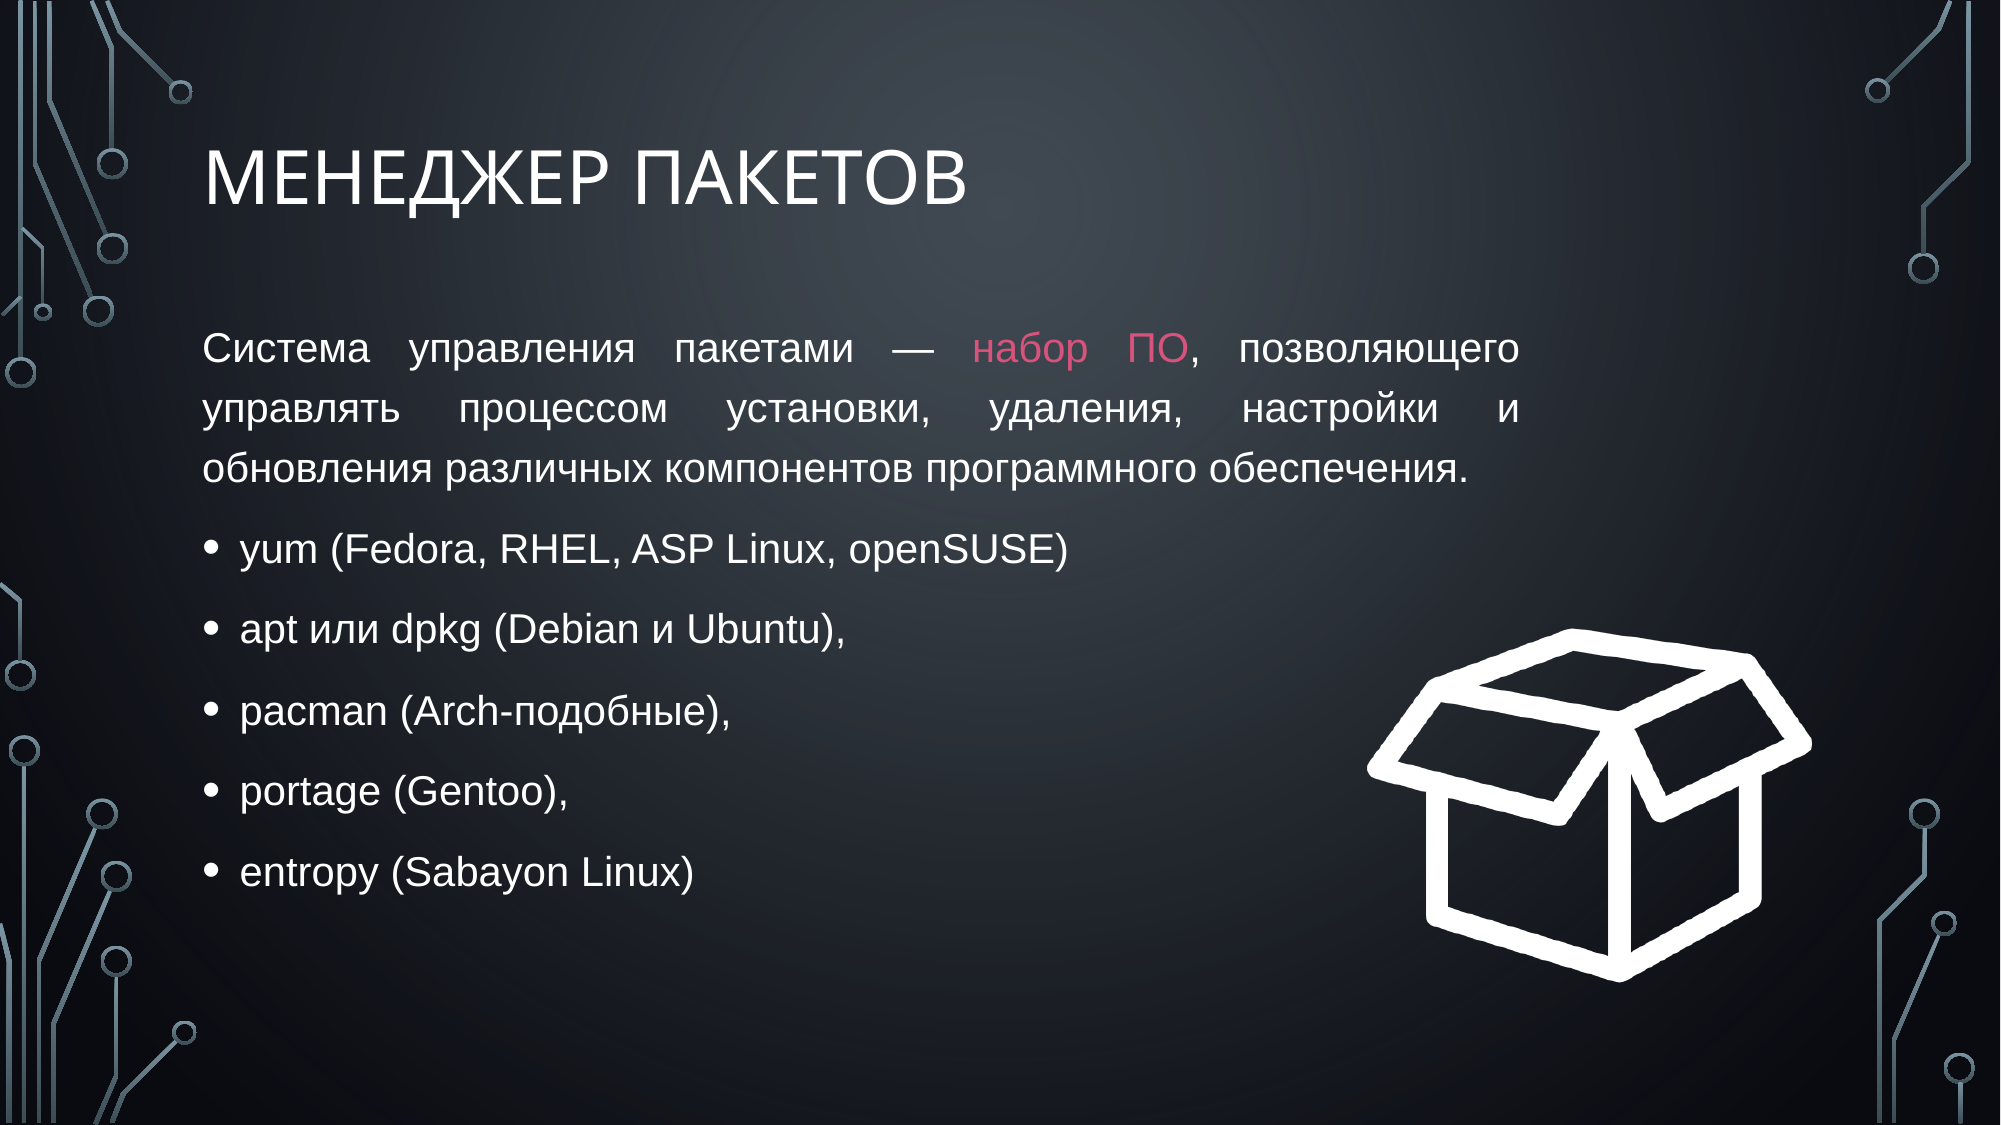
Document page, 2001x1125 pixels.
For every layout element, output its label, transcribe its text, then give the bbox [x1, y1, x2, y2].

picture [1366, 582, 1813, 1028]
list Система управления пакетами — набор ПО, позволяющего управлять процессом установки, удаления, настройки и обновления различных компонентов программного обеспечения. yum (Fedora, RHEL, ASP Linux, openSUSE) apt или dpkg (Debian и Ubuntu), pacman (Arch-подобные), portage (Gentoo), entropy (Sabayon Linux) [187, 303, 1535, 1067]
title Менеджер пакетов [187, 58, 1812, 302]
